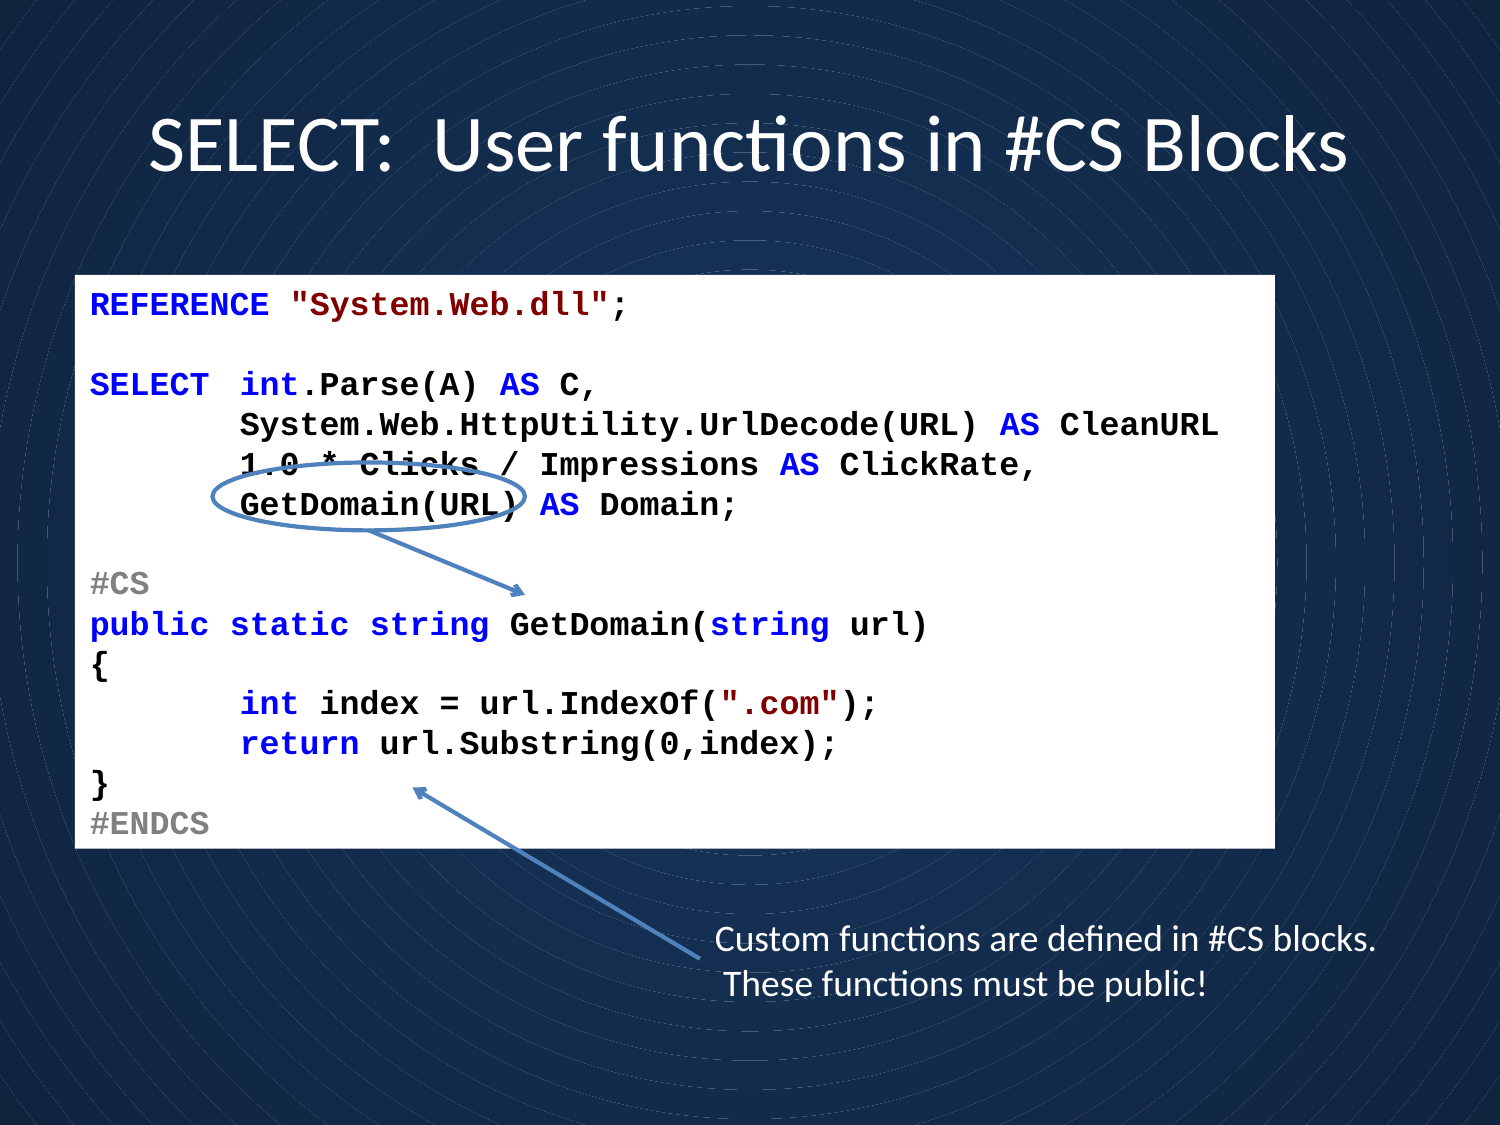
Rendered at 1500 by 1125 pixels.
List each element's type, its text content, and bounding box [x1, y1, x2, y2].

title SELECT: User functions in #CS Blocks [75, 45, 1425, 233]
text_box Custom functions are defined in #CS blocks. These functions must be public! [699, 906, 1400, 1012]
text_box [412, 787, 701, 960]
text_box REFERENCE "System.Web.dll"; SELECT int.Parse(A) AS C, System.Web.HttpUtility.UrlDecode(URL) AS CleanURL 1.0 * Clicks / Impressions AS ClickRate, GetDomain(URL) AS Domain; #CS public static string GetDomain(string url) { int index = url.IndexOf(".com"); return url.Substring(0,index); } #ENDCS [73, 273, 1277, 851]
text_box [368, 530, 526, 596]
text_box [210, 460, 527, 533]
